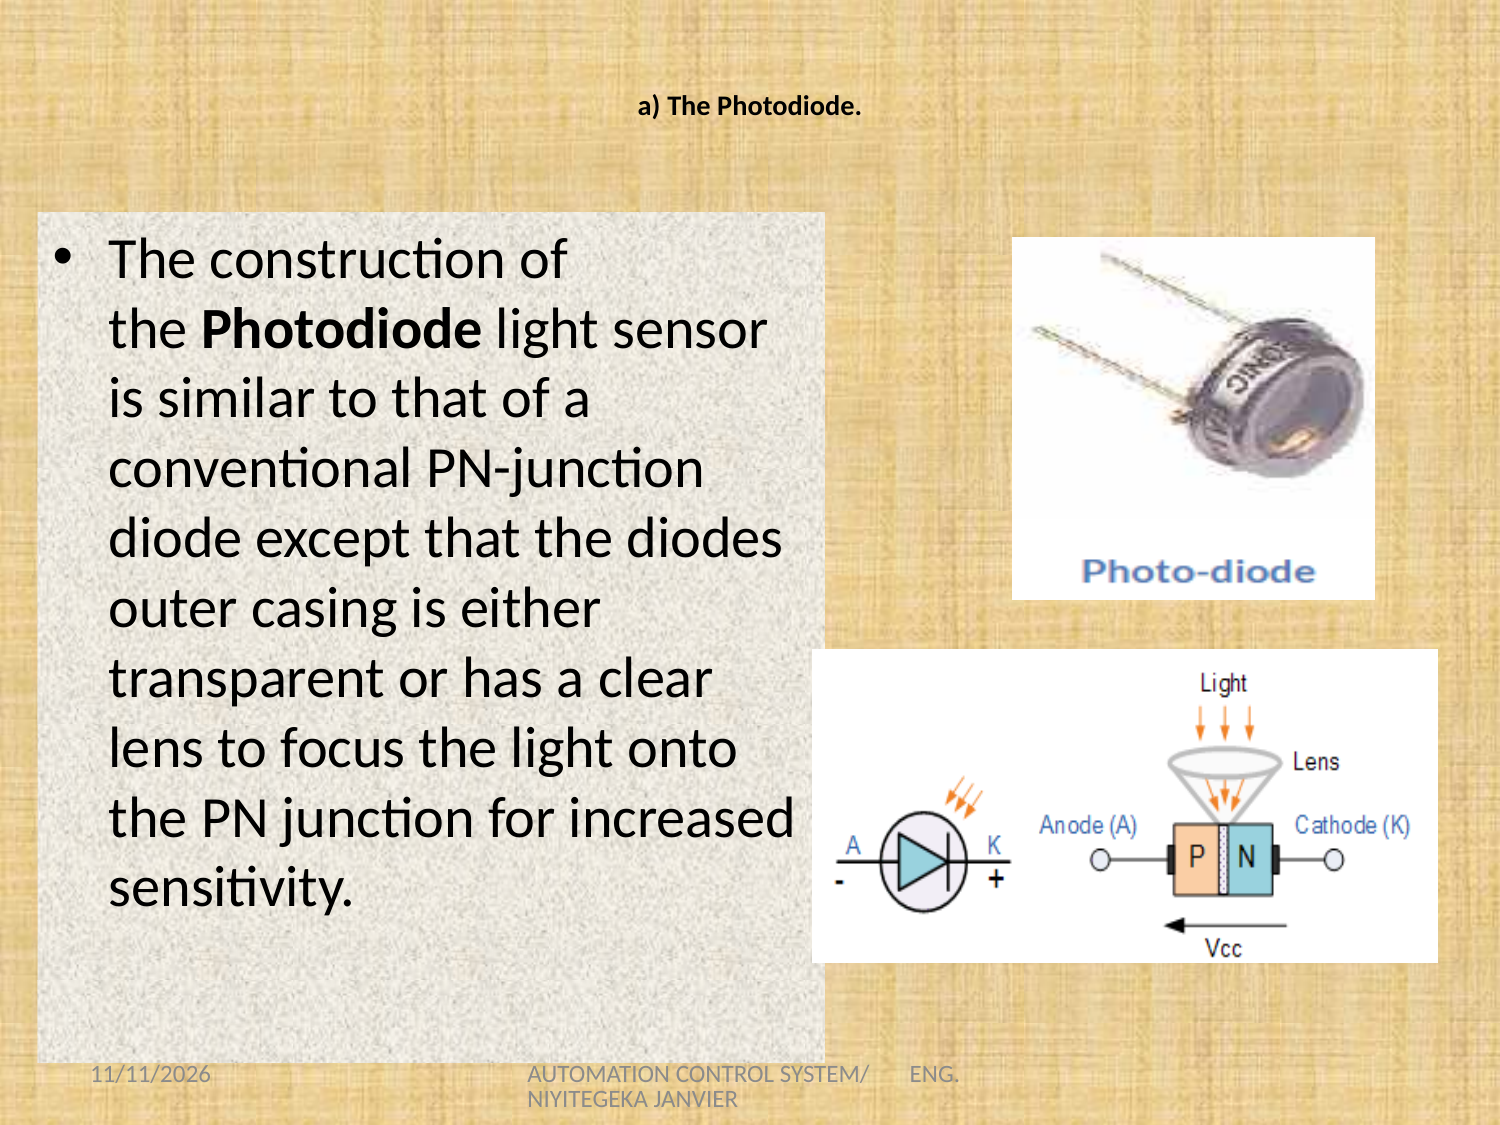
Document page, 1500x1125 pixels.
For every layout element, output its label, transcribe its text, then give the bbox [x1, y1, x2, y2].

title a) The Photodiode. [75, 45, 1425, 163]
picture [0, 0, 1500, 1125]
list The construction of the Photodiode light sensor is similar to that of a conventional PN-junction diode except that the diodes outer casing is either transparent or has a clear lens to focus the light onto the PN junction for increased sensitivity. [37, 212, 825, 1063]
footer AUTOMATION CONTROL SYSTEM/ ENG. NIYITEGEKA JANVIER [512, 1042, 988, 1103]
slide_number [75, 1042, 425, 1103]
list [1012, 237, 1376, 601]
